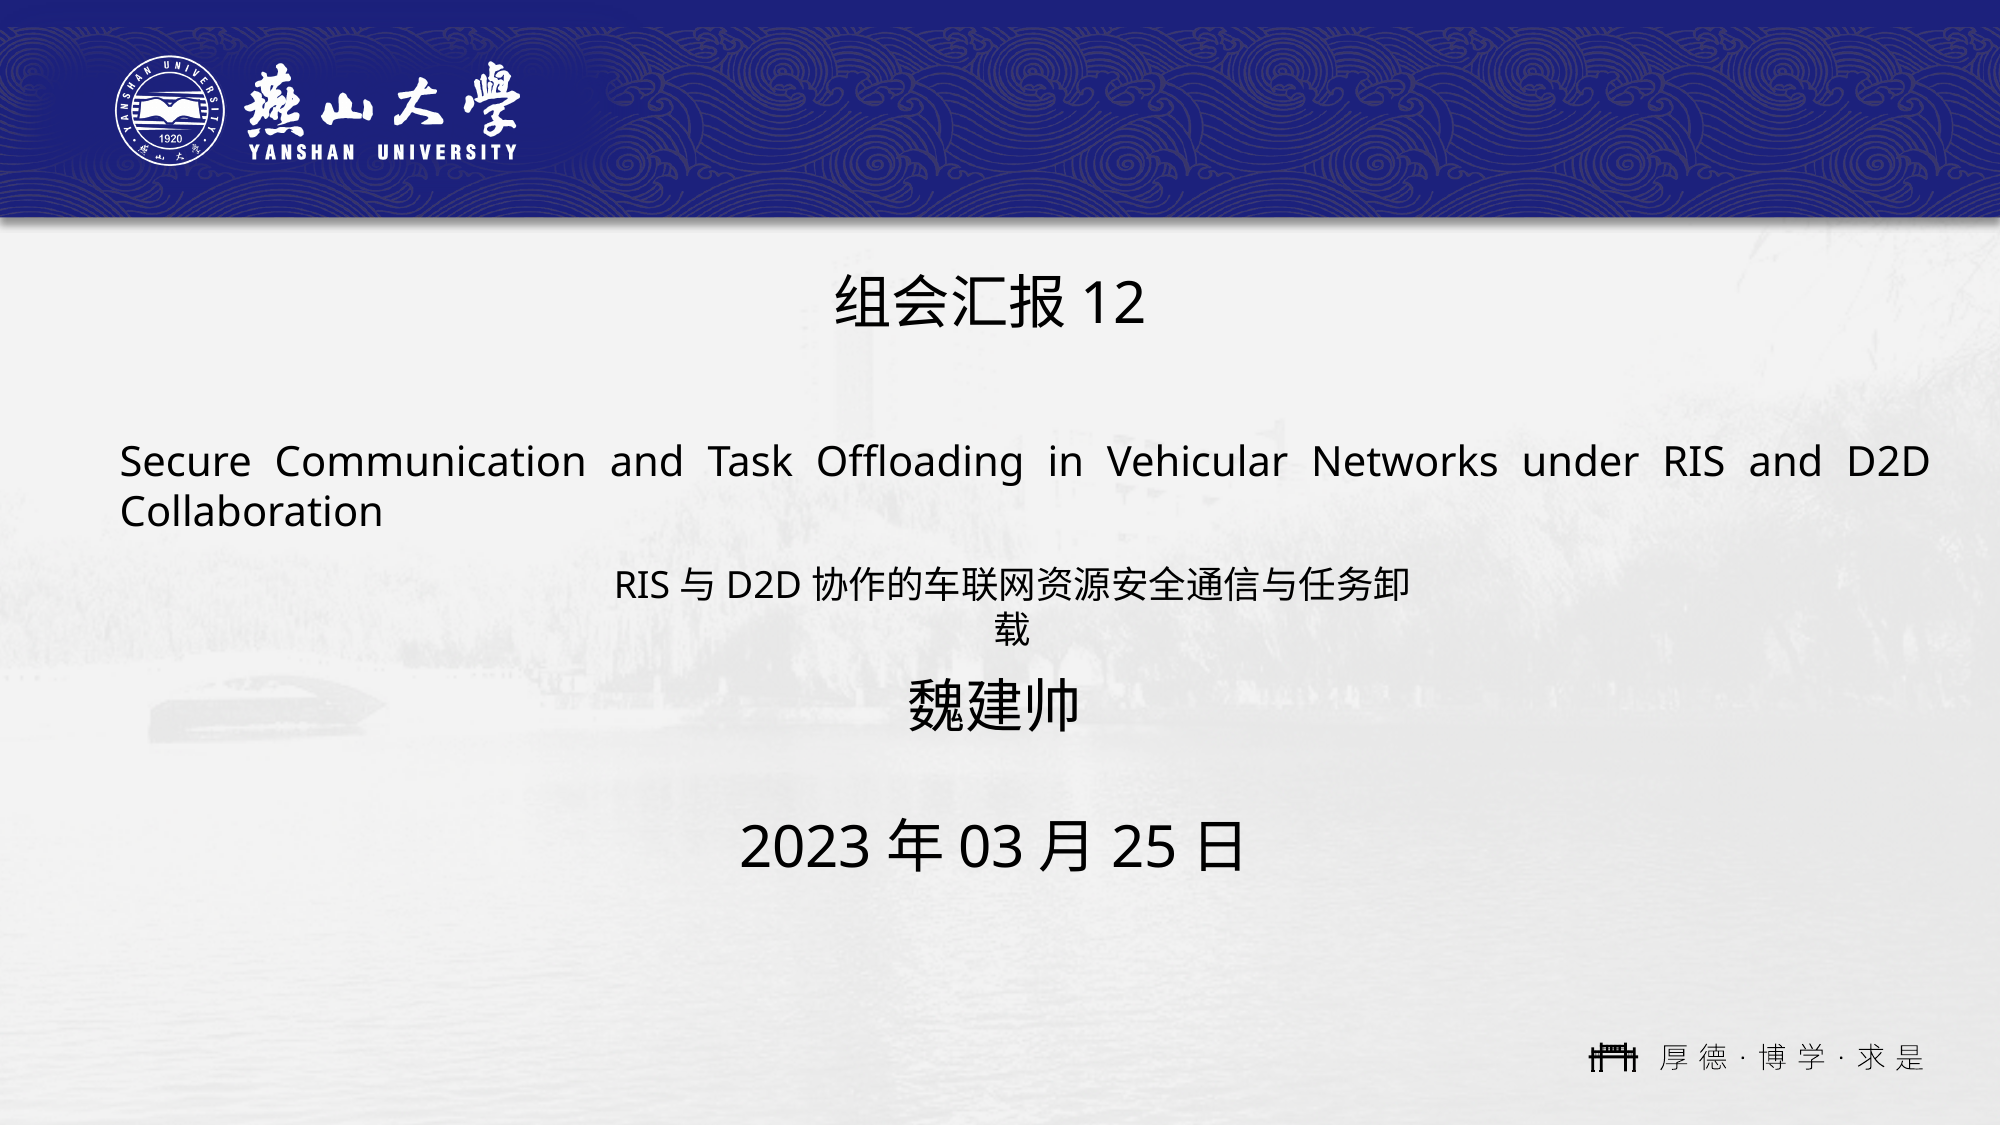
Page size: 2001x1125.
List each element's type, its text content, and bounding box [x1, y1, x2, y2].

text_box 魏建帅 2023年03月25日 [258, 661, 1731, 957]
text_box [1577, 1042, 1923, 1073]
text_box 组会汇报12 [34, 220, 1947, 409]
text_box Secure Communication and Task Offloading in Vehicular Networks under RIS and D2D Collaboration [104, 427, 1947, 542]
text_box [0, 0, 2000, 220]
text_box RIS与D2D协作的车联网资源安全通信与任务卸载 [596, 553, 1429, 658]
